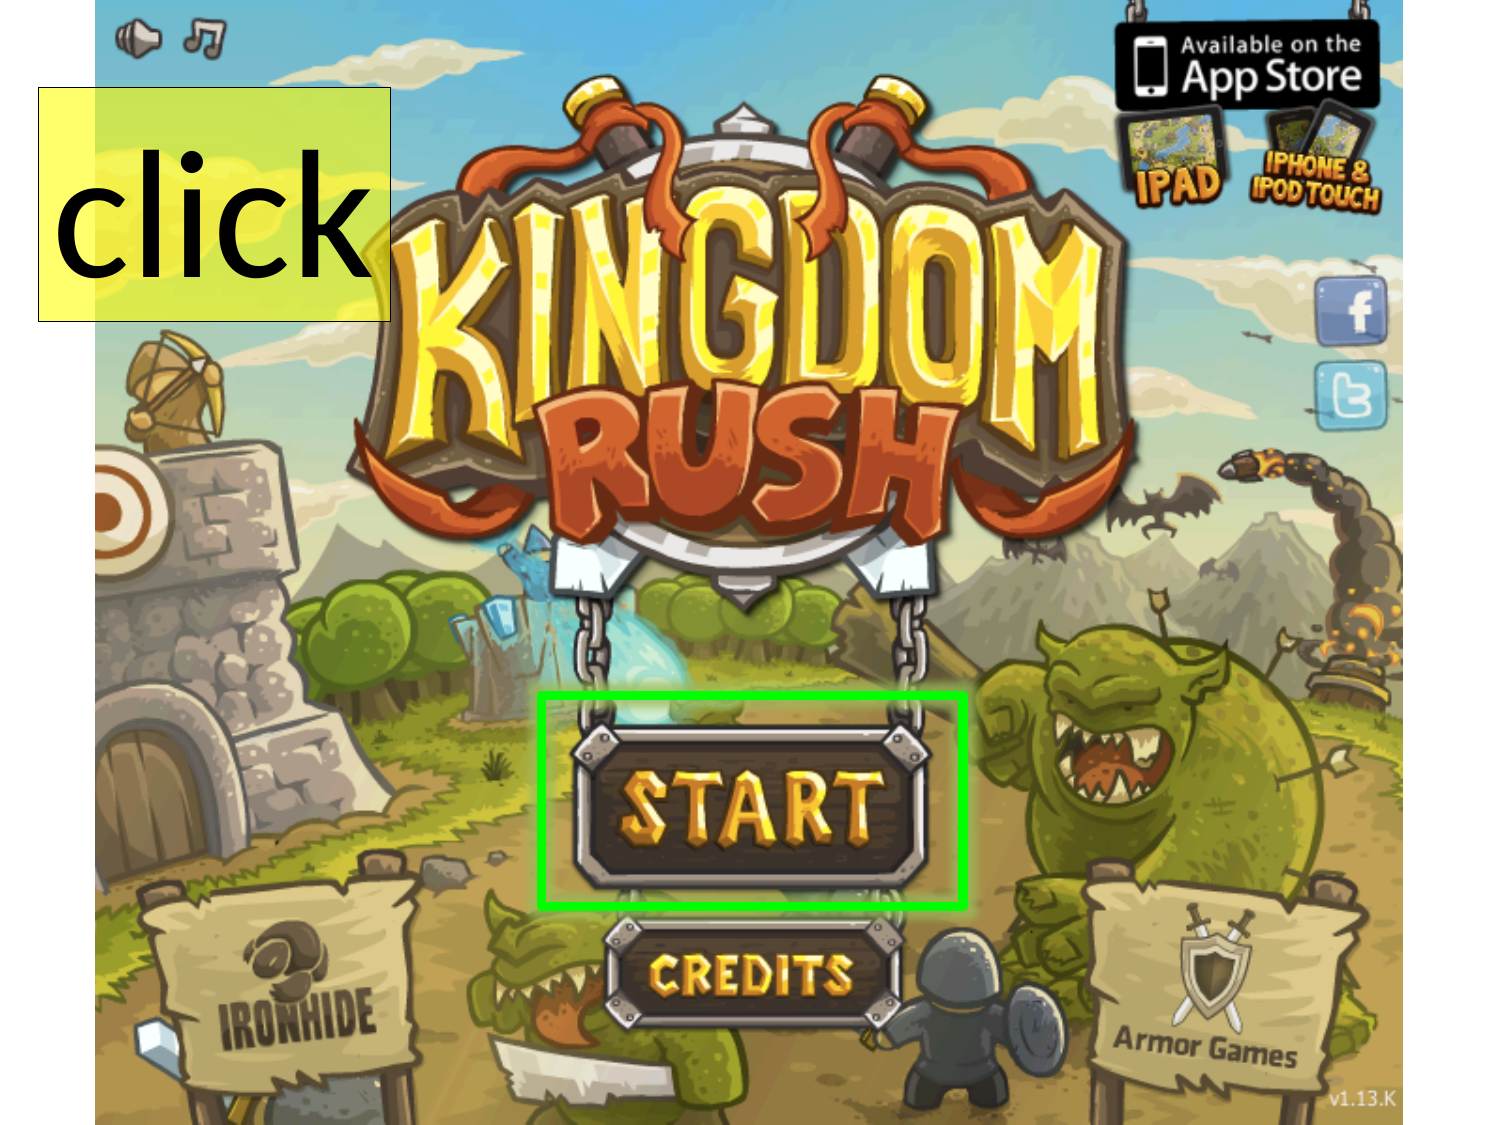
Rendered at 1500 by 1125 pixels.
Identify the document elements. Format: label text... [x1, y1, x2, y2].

picture [95, 0, 1404, 1125]
text_box click [38, 87, 90, 322]
